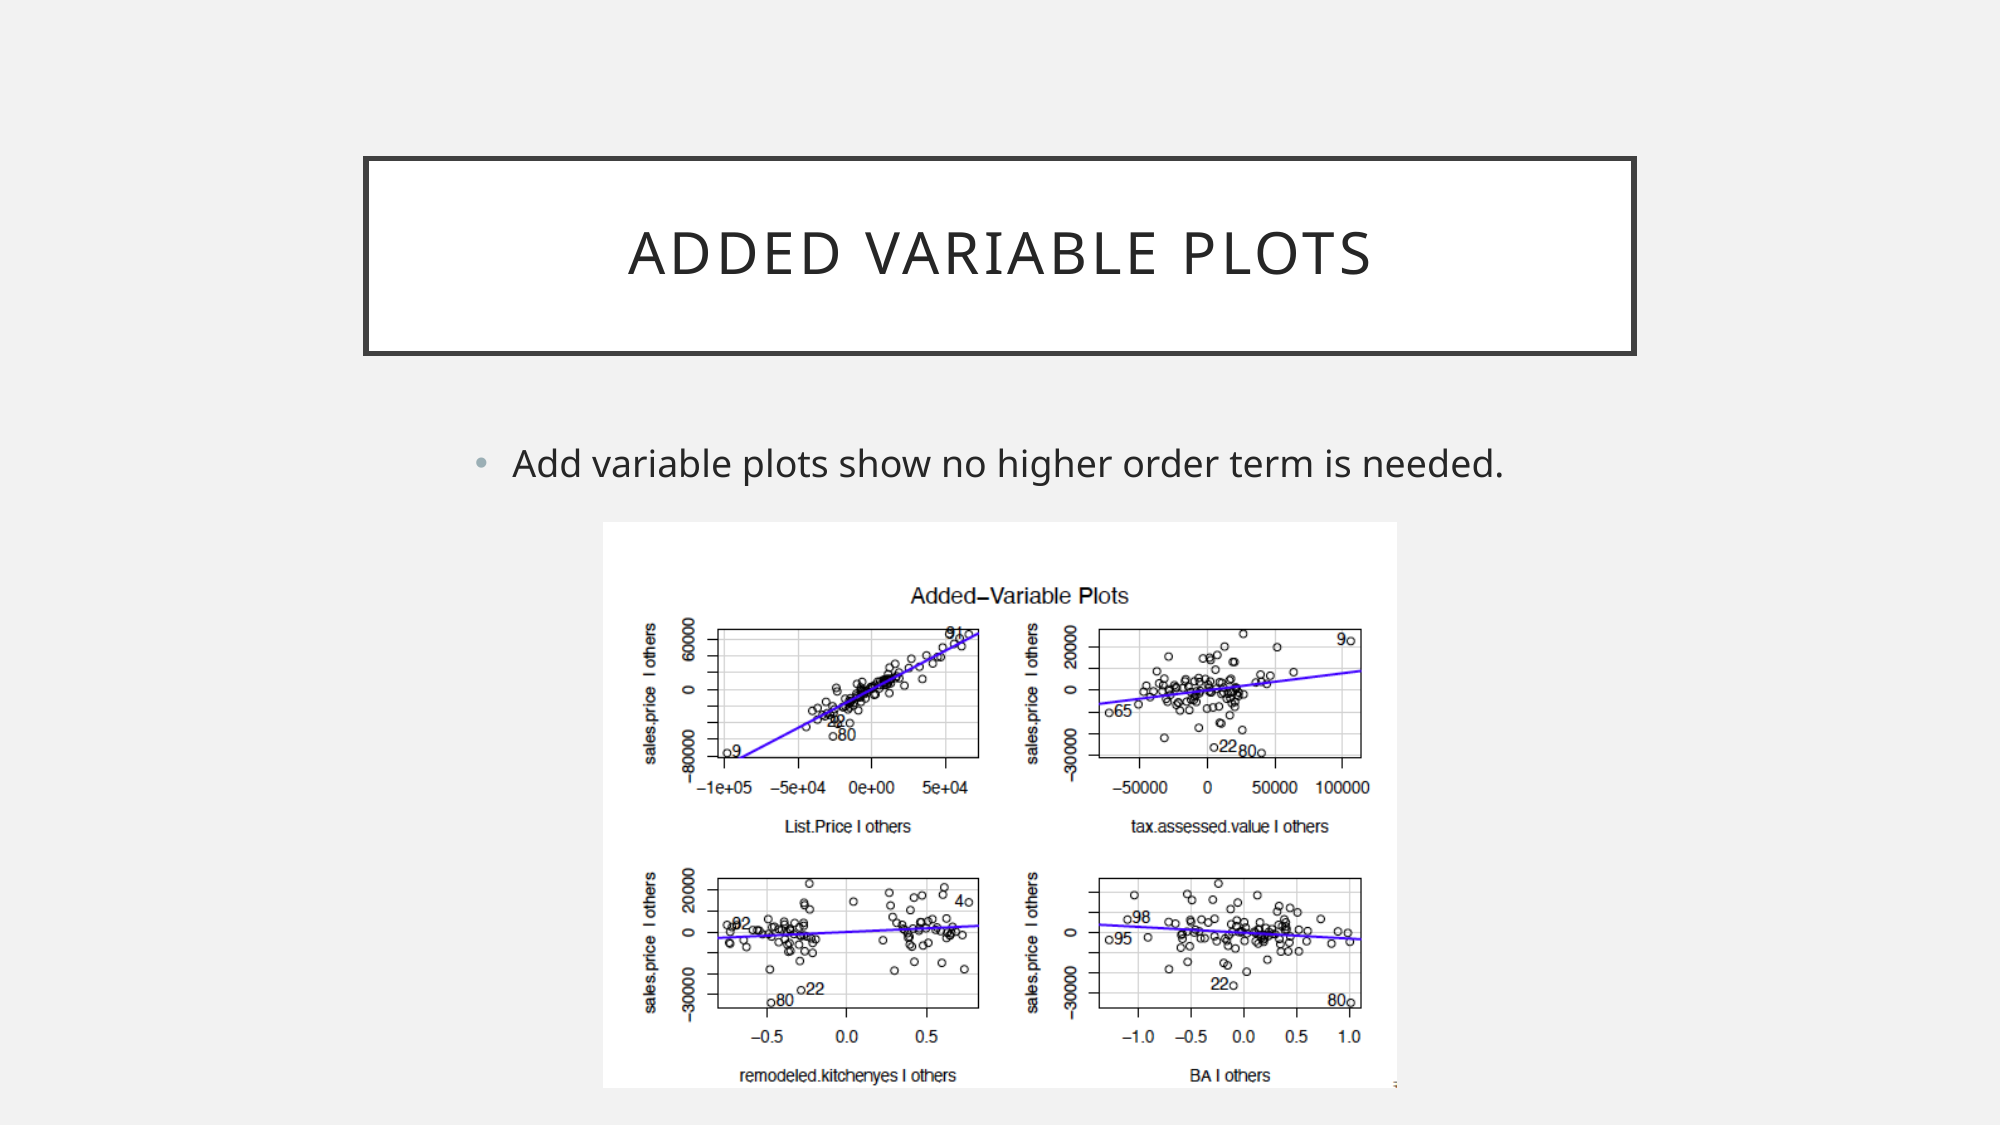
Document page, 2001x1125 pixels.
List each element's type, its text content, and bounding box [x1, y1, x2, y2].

list Add variable plots show no higher order term is needed. [366, 432, 1634, 942]
picture [603, 522, 1397, 1088]
title Added variable plots [363, 156, 1637, 356]
